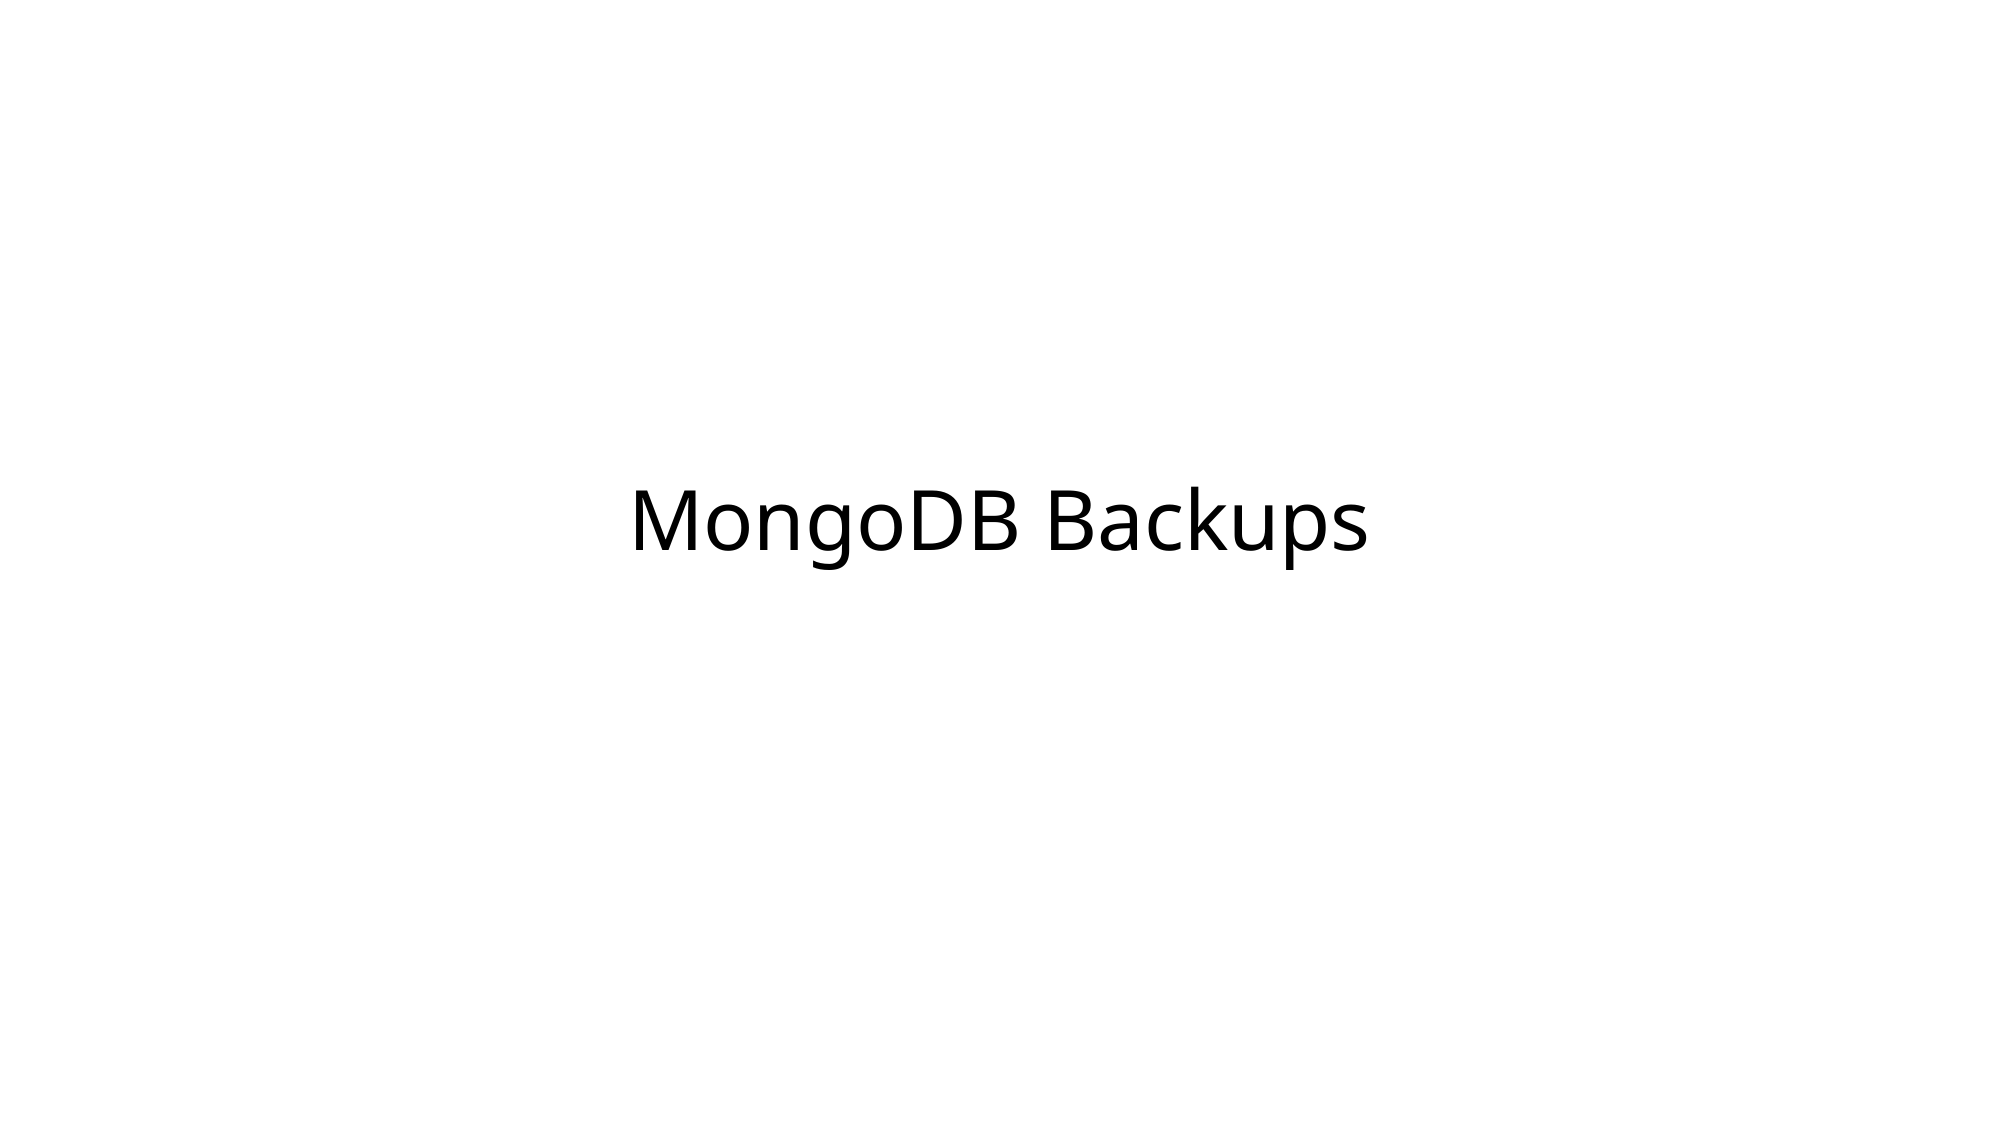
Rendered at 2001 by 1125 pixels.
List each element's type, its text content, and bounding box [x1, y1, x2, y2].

title MongoDB Backups [249, 184, 1750, 576]
